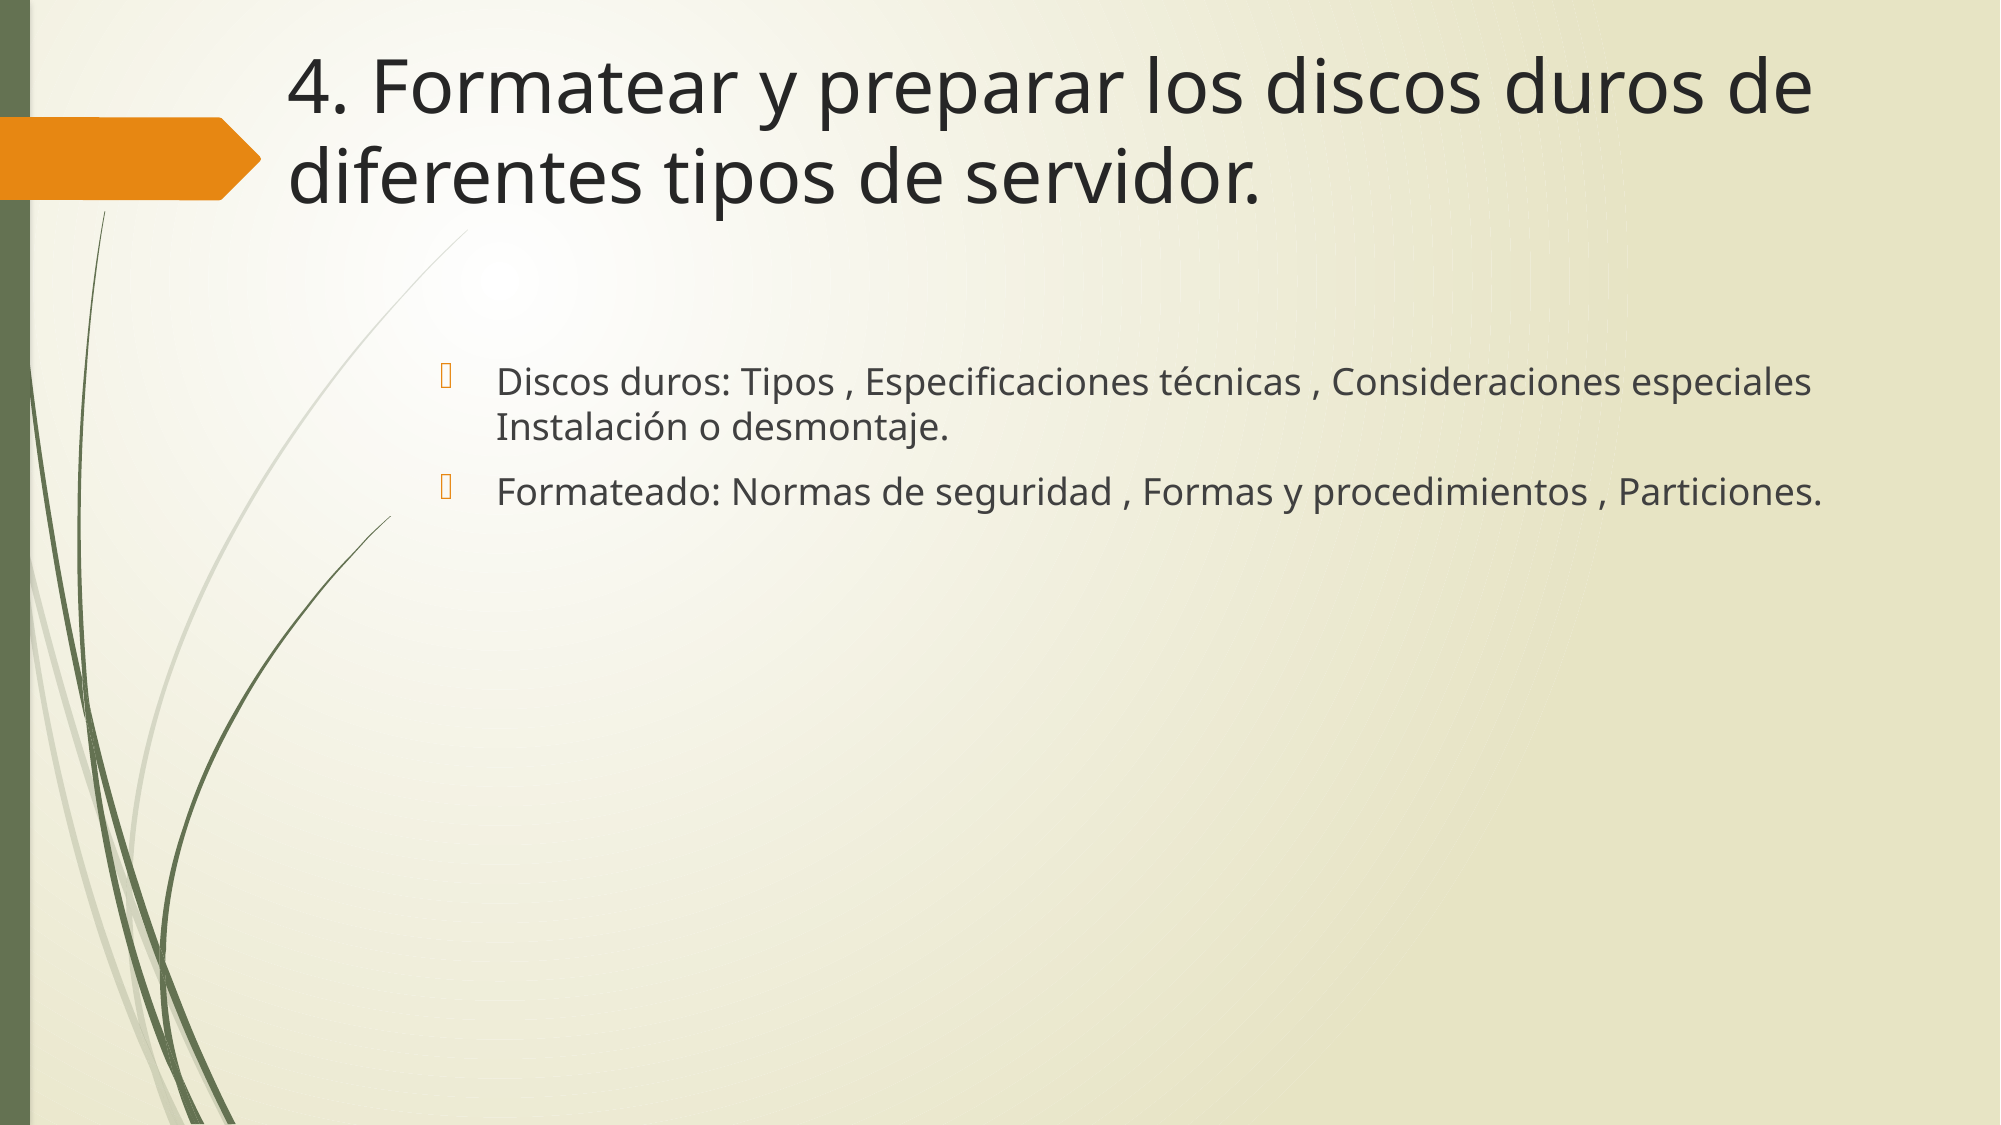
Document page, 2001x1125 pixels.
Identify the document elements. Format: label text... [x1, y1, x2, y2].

title 4. Formatear y preparar los discos duros de diferentes tipos de servidor. [272, 31, 2000, 242]
list Discos duros: Tipos , Especificaciones técnicas , Consideraciones especiales Instalación o desmontaje. Formateado: Normas de seguridad , Formas y procedimientos , Particiones. [424, 350, 1888, 970]
